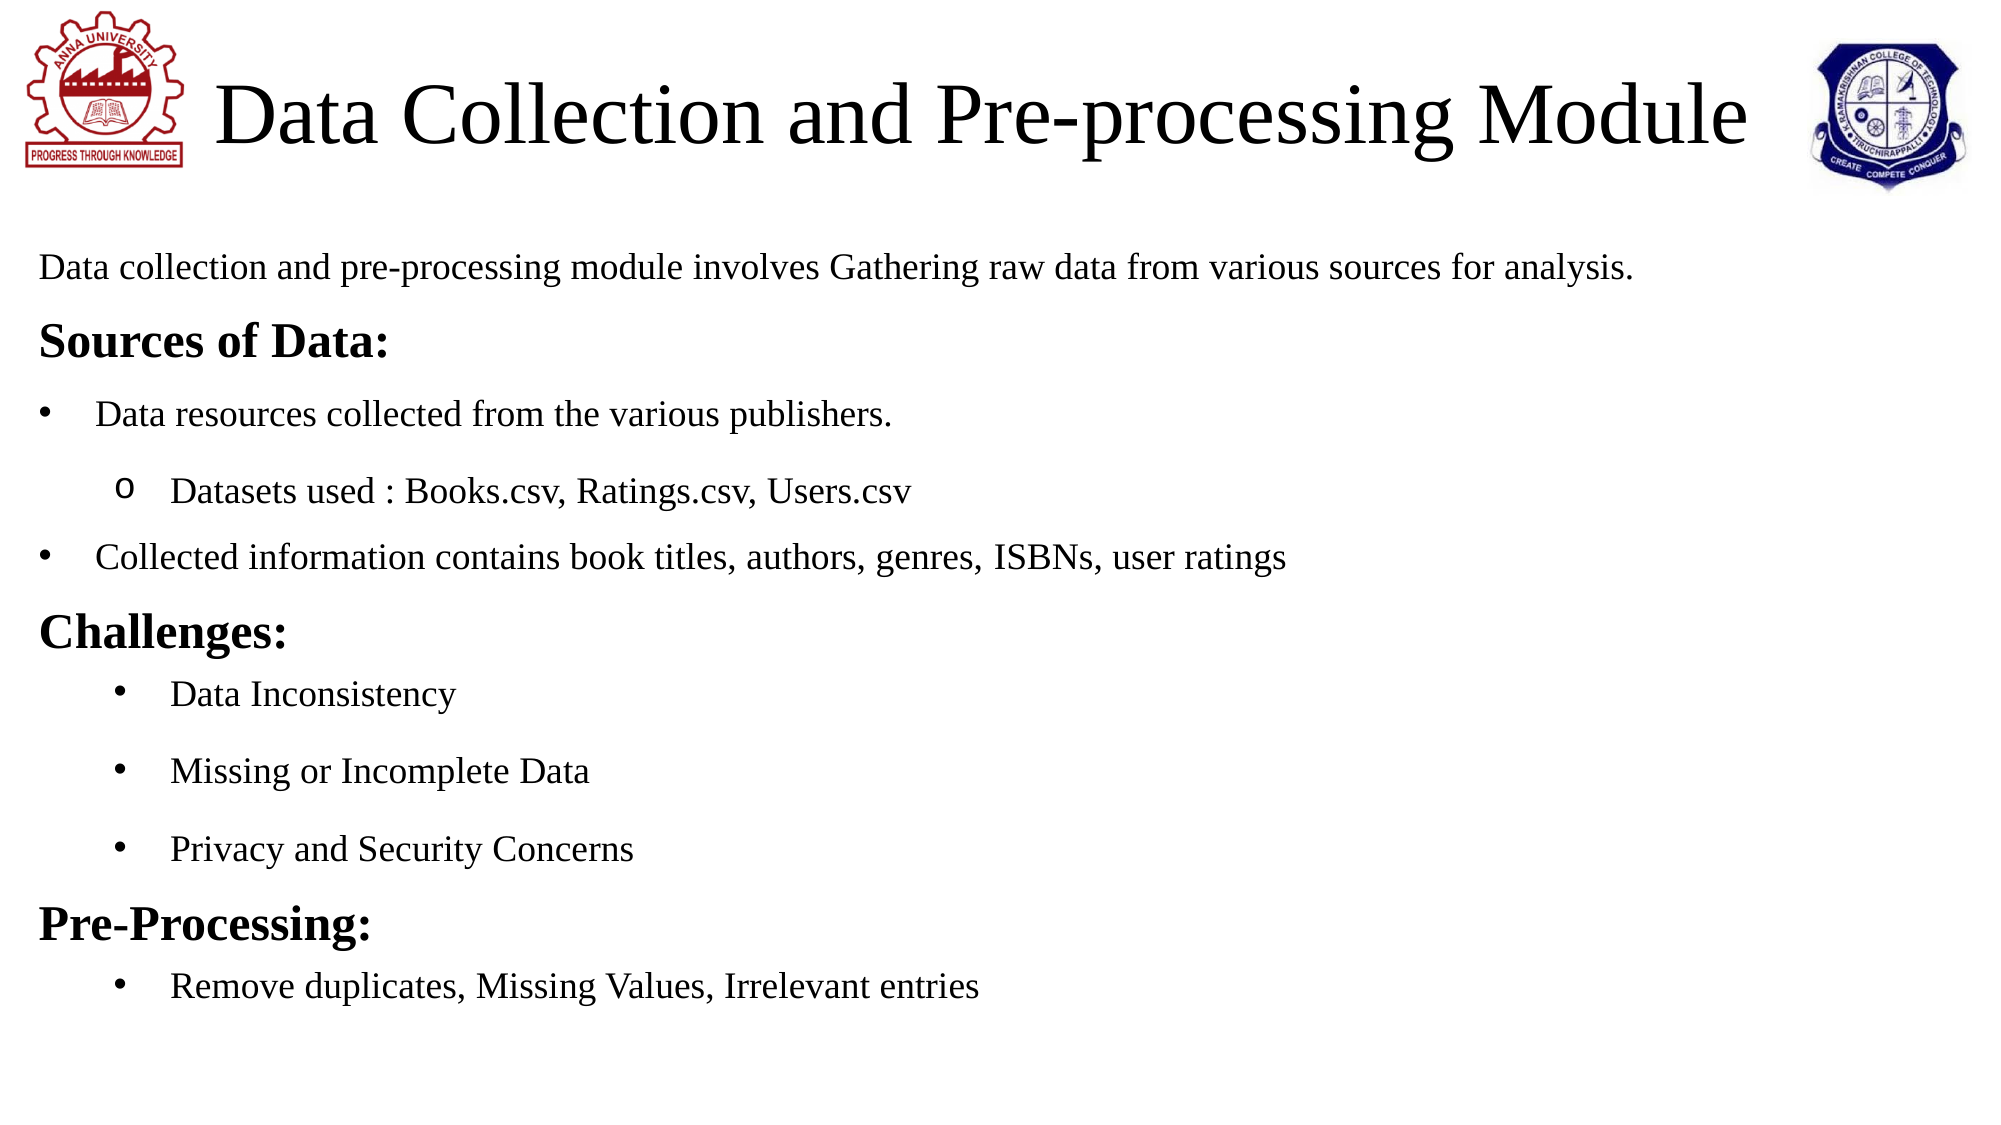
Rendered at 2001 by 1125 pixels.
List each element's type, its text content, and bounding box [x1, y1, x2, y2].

subtitle Data collection and pre-processing module involves Gathering raw data from various sources for analysis. Sources of Data: Data resources collected from the various publishers. Datasets used : Books.csv, Ratings.csv, Users.csv Collected information contains book titles, authors, genres, ISBNs, user ratings Challenges: Data Inconsistency Missing or Incomplete Data Privacy and Security Concerns Pre-Processing: Remove duplicates, Missing Values, Irrelevant entries [23, 168, 1945, 1125]
picture [1807, 38, 1972, 196]
title Data Collection and Pre-processing Module [197, 23, 1767, 168]
picture [23, 9, 185, 169]
